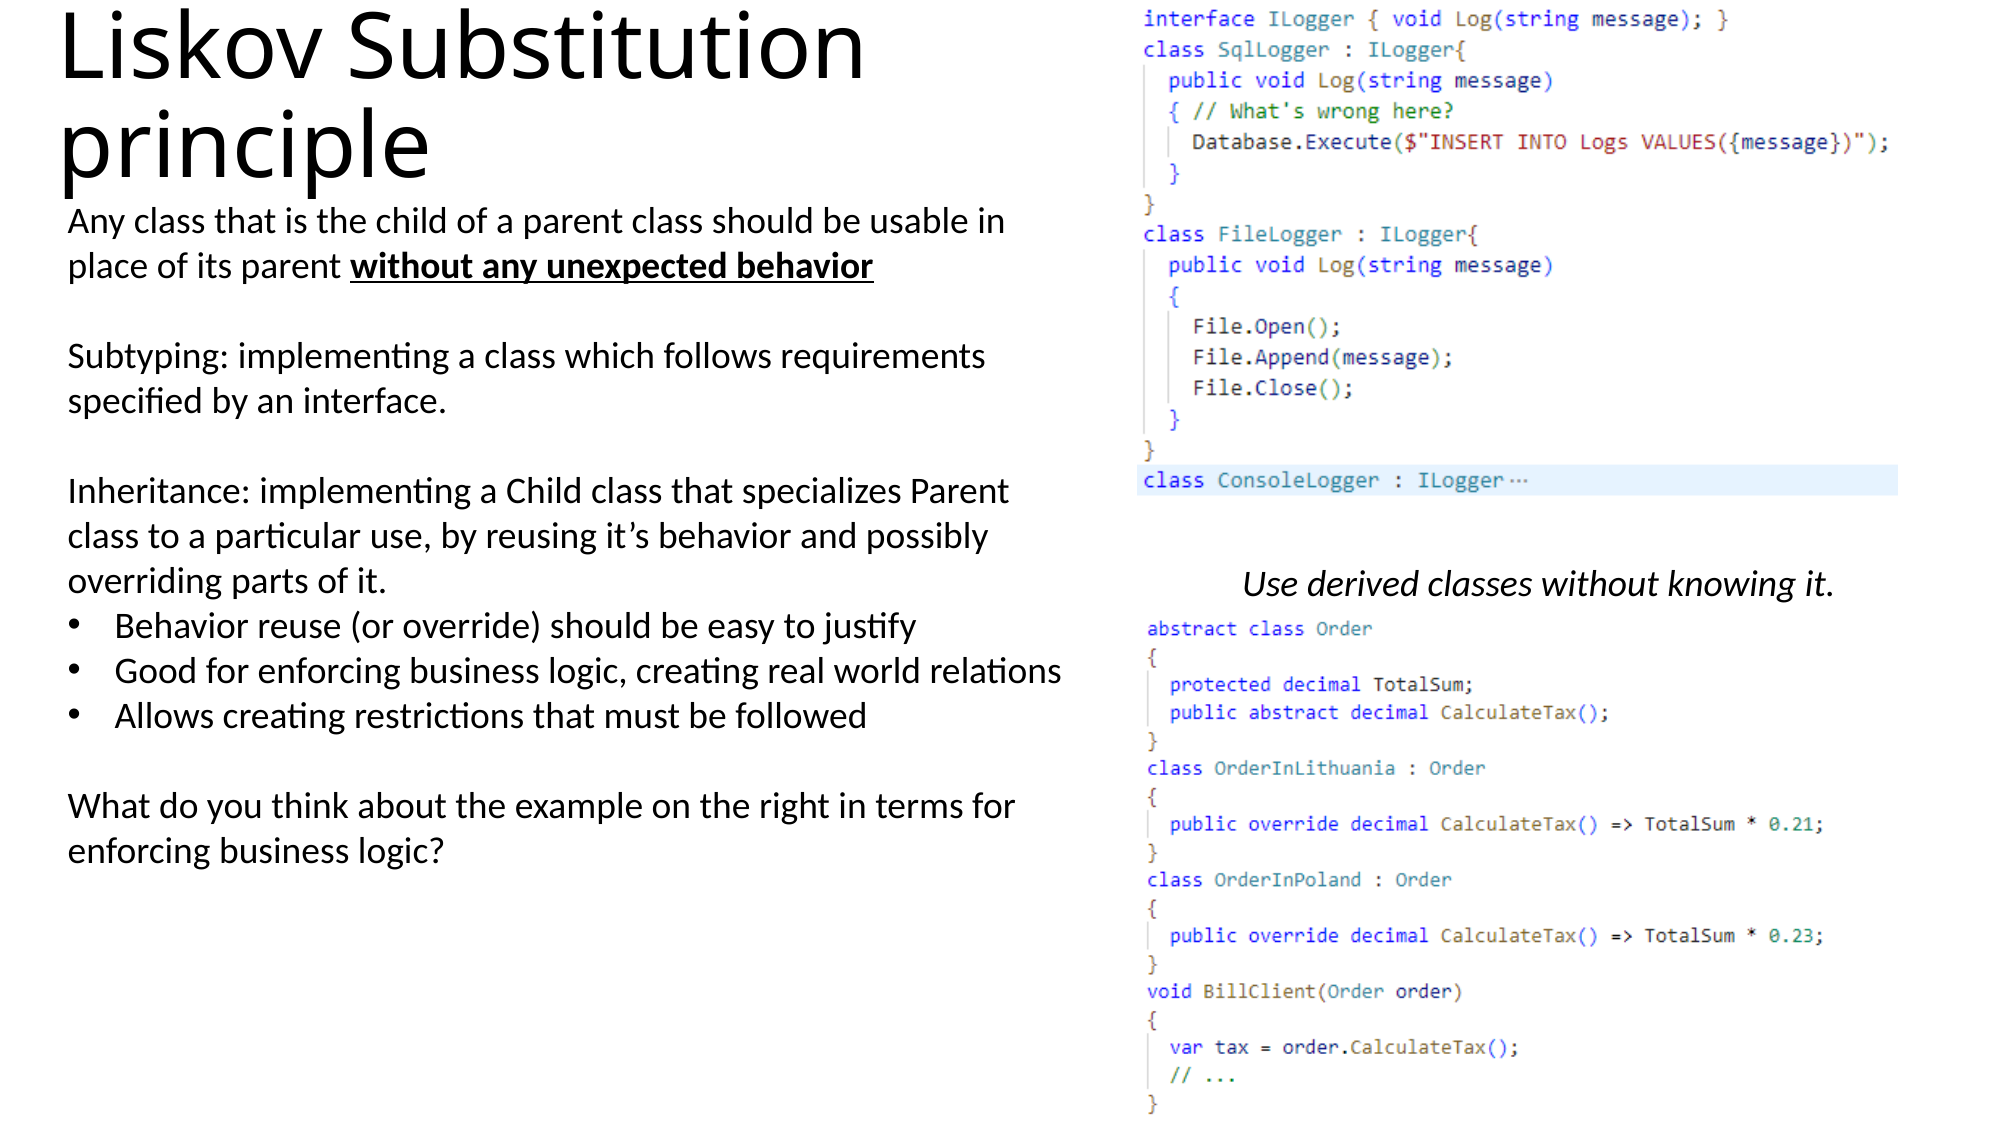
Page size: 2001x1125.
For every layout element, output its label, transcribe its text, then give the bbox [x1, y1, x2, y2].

picture [1137, 612, 1839, 1123]
text_box Any class that is the child of a parent class should be usable in place of its parent without any unexpected behavior Subtyping: implementing a class which follows requirements specified by an interface. Inheritance: implementing a Child class that specializes Parent class to a particular use, by reusing it’s behavior and possibly overriding parts of it. Behavior reuse (or override) should be easy to justify Good for enforcing business logic, creating real world relations Allows creating restrictions that must be followed What do you think about the example on the right in terms for enforcing business logic? [52, 188, 1093, 879]
picture [1137, 2, 1898, 499]
title Liskov Substitution principle [42, 0, 1103, 208]
text_box Use derived classes without knowing it. [1227, 551, 2000, 612]
